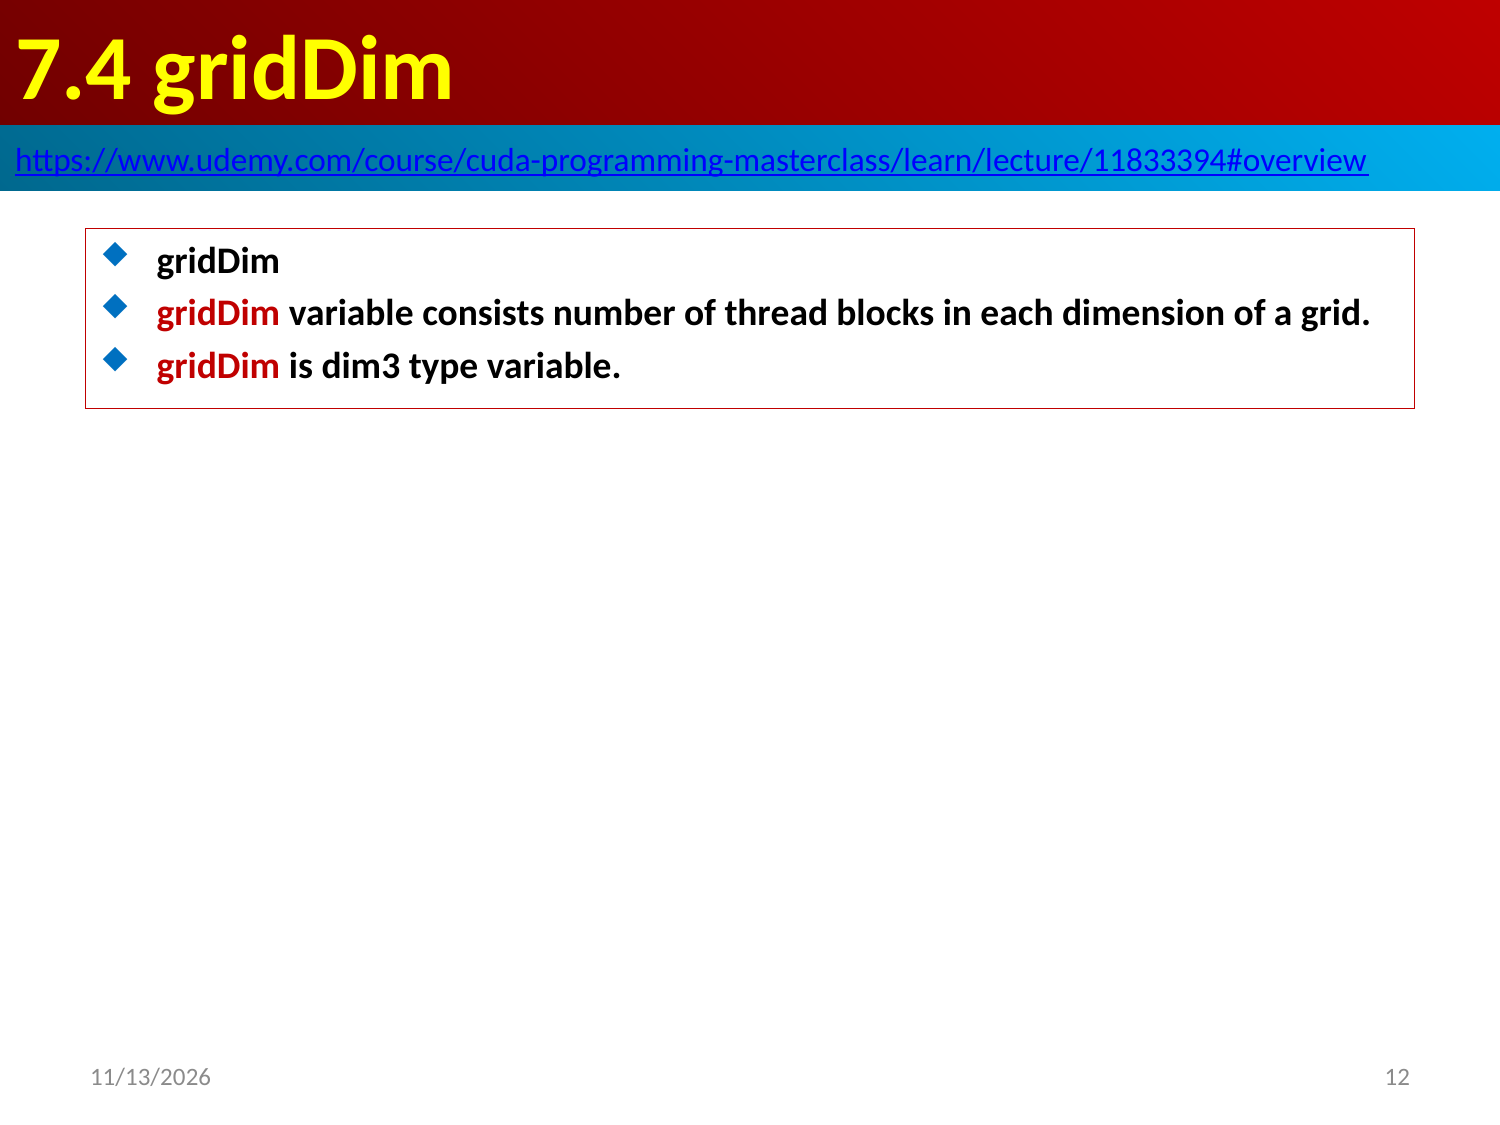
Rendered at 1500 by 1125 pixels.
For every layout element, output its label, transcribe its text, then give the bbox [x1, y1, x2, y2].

slide_number 12 [1074, 1042, 1425, 1109]
title 7.4 gridDim [0, 0, 1500, 125]
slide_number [75, 1042, 425, 1109]
subtitle gridDim gridDim variable consists number of thread blocks in each dimension of a grid. gridDim is dim3 type variable. [85, 228, 1415, 409]
text_box https://www.udemy.com/course/cuda-programming-masterclass/learn/lecture/11833394#overview [0, 125, 1500, 191]
